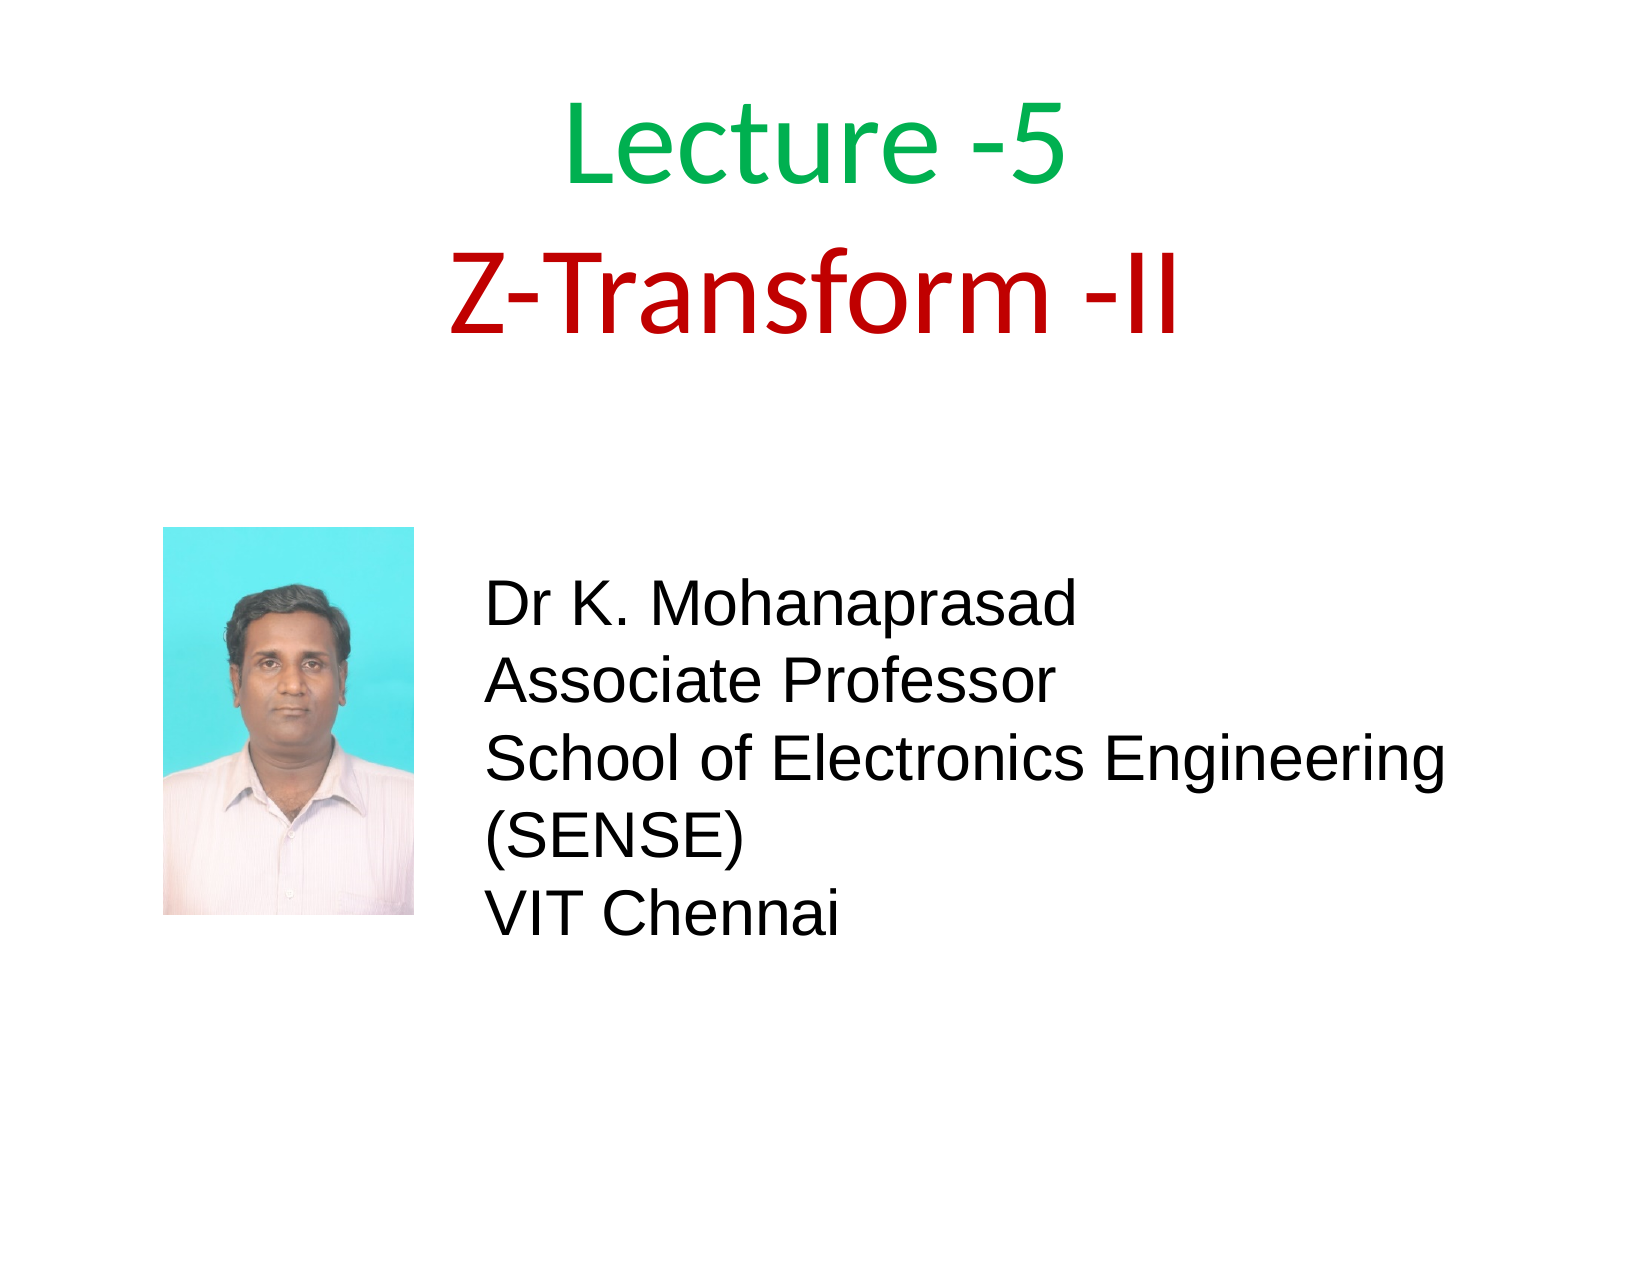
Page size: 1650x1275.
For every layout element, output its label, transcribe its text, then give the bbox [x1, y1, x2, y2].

text_box Dr K. Mohanaprasad Associate Professor School of Electronics Engineering (SENSE) VIT Chennai [467, 552, 1609, 957]
title Lecture -5 Z-Transform -II [24, 50, 1609, 488]
picture [163, 527, 414, 915]
